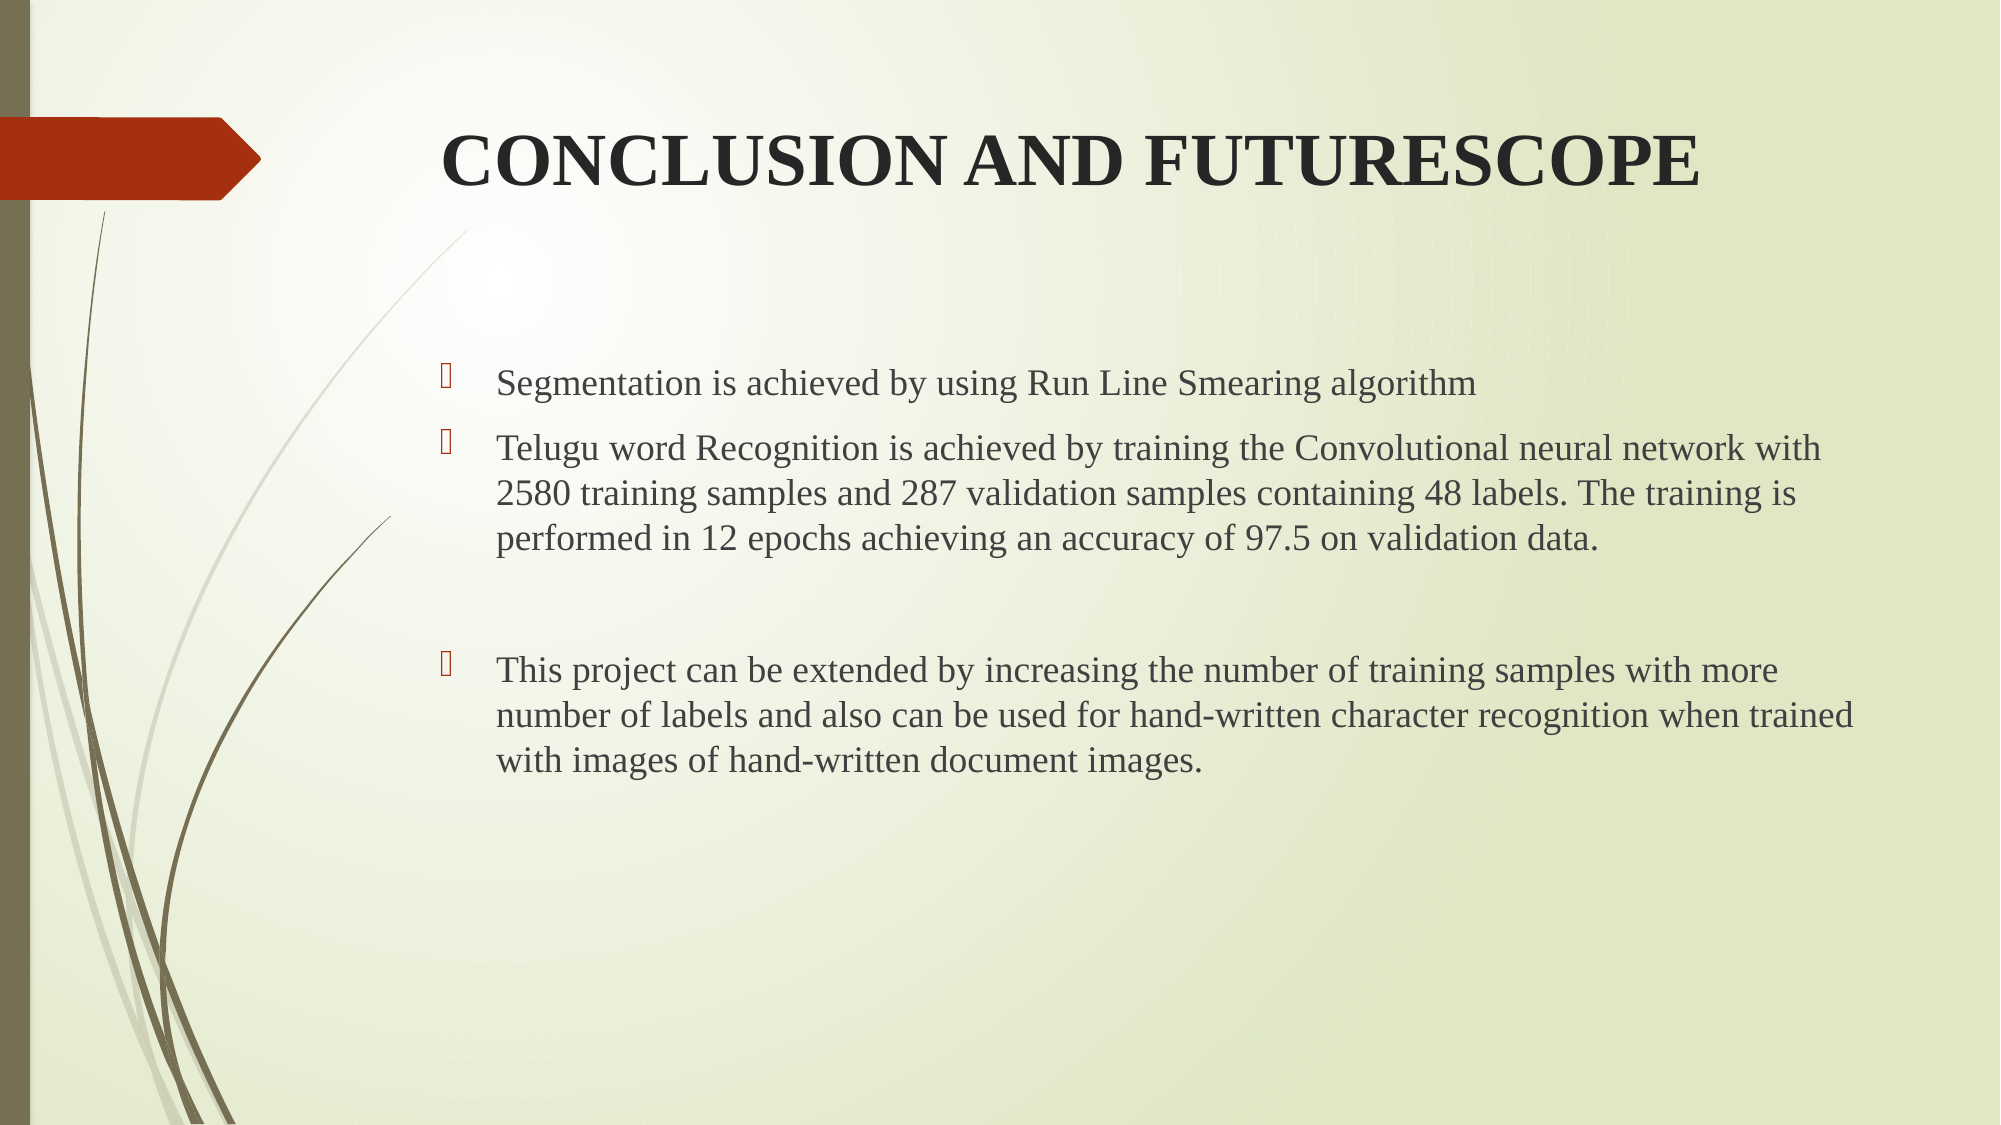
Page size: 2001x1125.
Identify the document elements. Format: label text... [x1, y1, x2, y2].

title CONCLUSION AND FUTURESCOPE [425, 102, 1888, 313]
list Segmentation is achieved by using Run Line Smearing algorithm Telugu word Recognition is achieved by training the Convolutional neural network with 2580 training samples and 287 validation samples containing 48 labels. The training is performed in 12 epochs achieving an accuracy of 97.5 on validation data. This project can be extended by increasing the number of training samples with more number of labels and also can be used for hand-written character recognition when trained with images of hand-written document images. [424, 350, 1888, 970]
